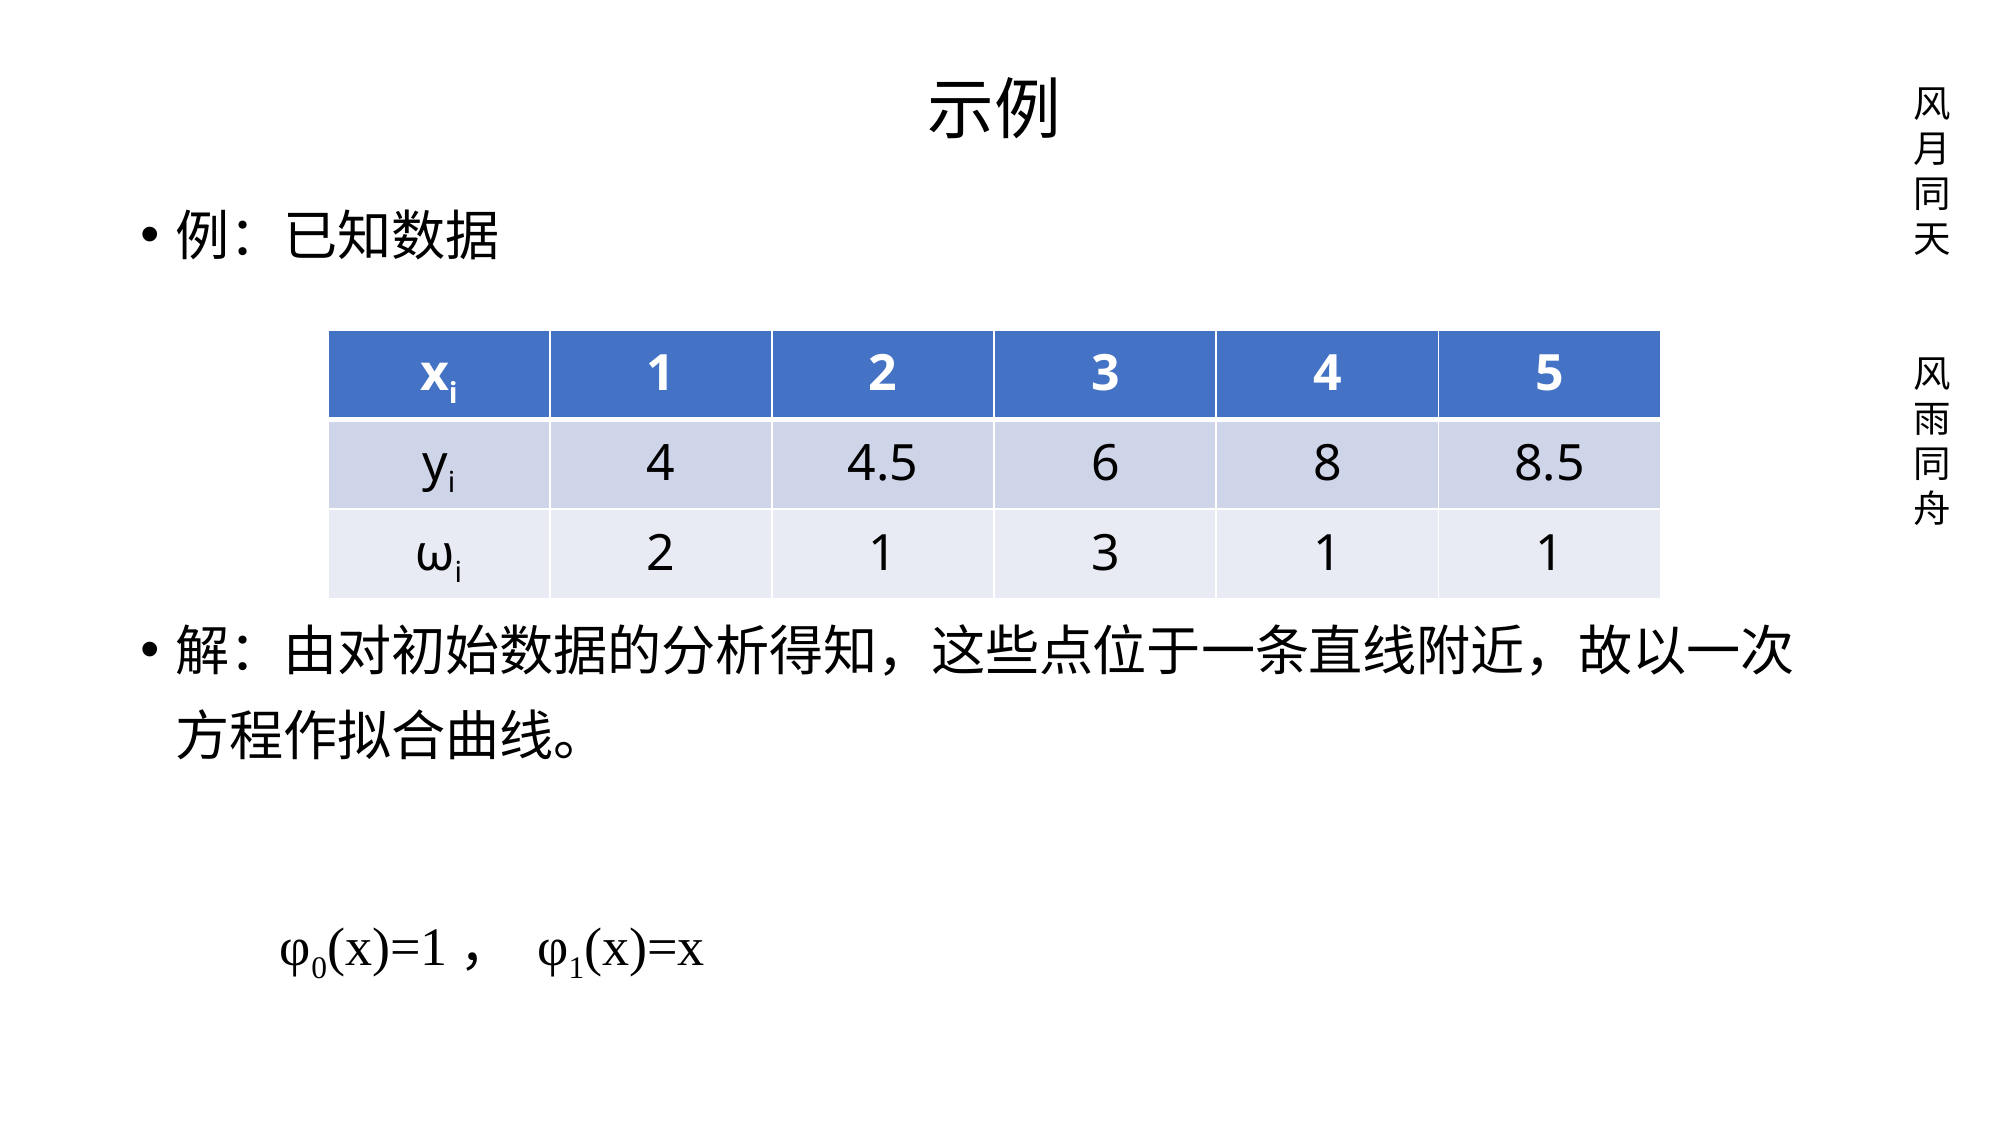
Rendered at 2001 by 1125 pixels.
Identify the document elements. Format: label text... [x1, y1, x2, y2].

table_cell 4.5 [773, 422, 993, 508]
table_header xi [329, 331, 549, 417]
table_cell 6 [995, 422, 1215, 508]
table_cell 4 [551, 422, 771, 508]
table_header 1 [551, 331, 771, 417]
table_header 3 [995, 331, 1215, 417]
table_header 4 [1217, 331, 1438, 417]
table_header 2 [773, 331, 993, 417]
table_cell yi [329, 422, 549, 508]
table_cell 3 [995, 510, 1215, 598]
table_cell 1 [1217, 510, 1438, 598]
table_cell 1 [773, 510, 993, 598]
table_cell 8 [1217, 422, 1438, 508]
table_header 5 [1439, 331, 1660, 417]
title 示例 [131, 59, 1857, 165]
table_cell 1 [1439, 510, 1660, 598]
table_cell ωi [329, 510, 549, 598]
table_cell 8.5 [1439, 422, 1660, 508]
table_cell 2 [551, 510, 771, 598]
